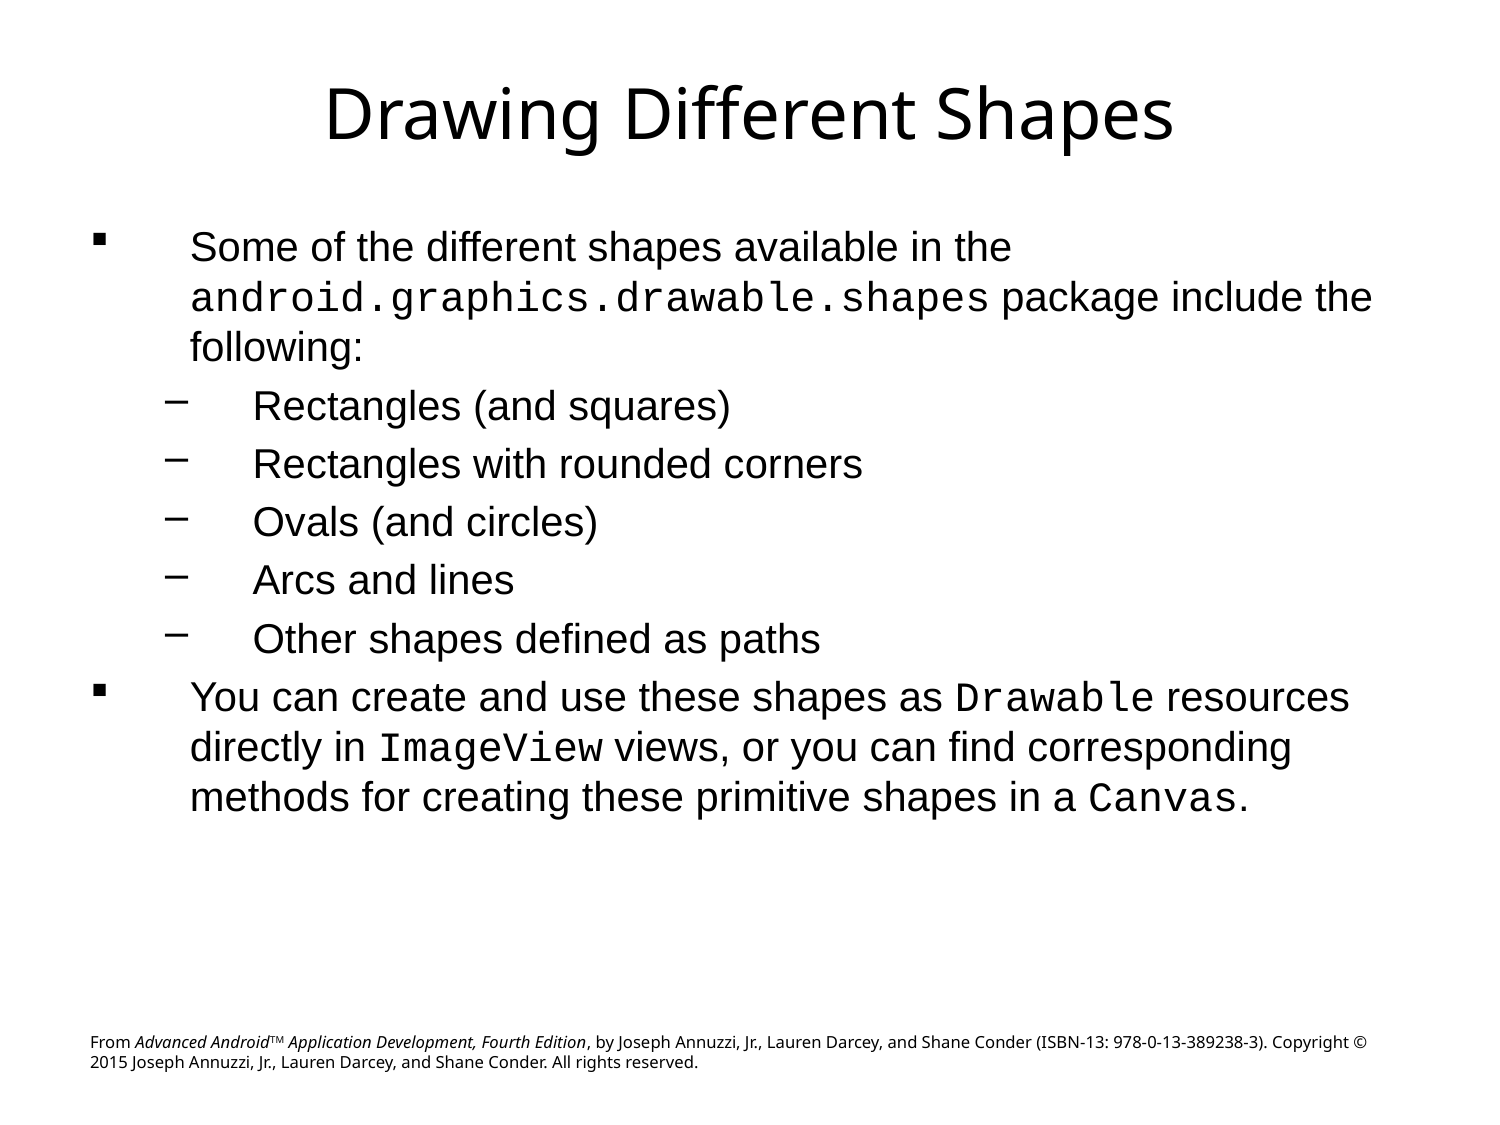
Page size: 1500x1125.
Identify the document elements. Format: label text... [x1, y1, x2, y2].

list Some of the different shapes available in the android.graphics.drawable.shapes package include the following: Rectangles (and squares) Rectangles with rounded corners Ovals (and circles) Arcs and lines Other shapes defined as paths You can create and use these shapes as Drawable resources directly in ImageView views, or you can find corresponding methods for creating these primitive shapes in a Canvas. [75, 212, 1425, 1005]
title Drawing Different Shapes [75, 45, 1425, 188]
footer From Advanced AndroidTM Application Development, Fourth Edition, by Joseph Annuzzi, Jr., Lauren Darcey, and Shane Conder (ISBN-13: 978-0-13-389238-3). Copyright © 2015 Joseph Annuzzi, Jr., Lauren Darcey, and Shane Conder. All rights reserved. [74, 1024, 1426, 1103]
